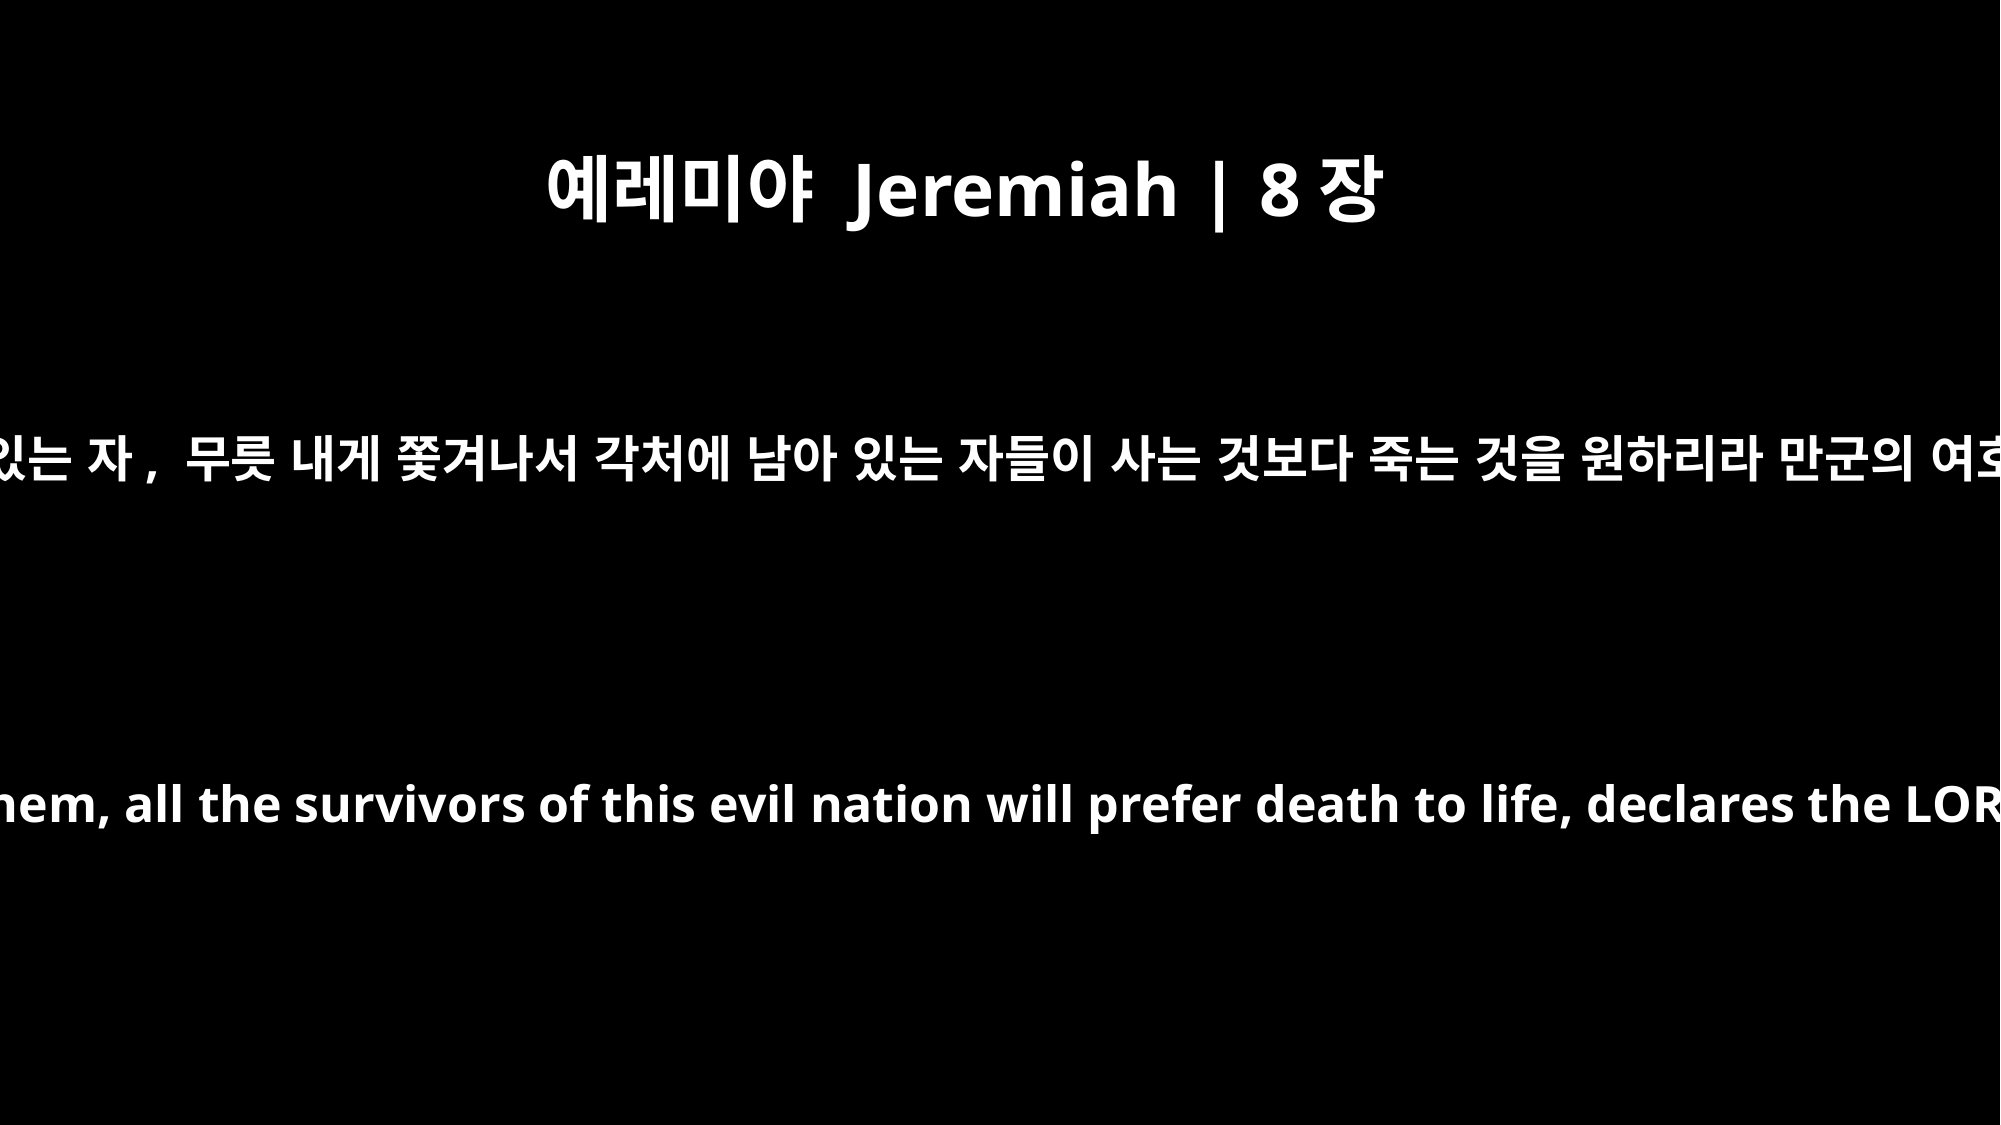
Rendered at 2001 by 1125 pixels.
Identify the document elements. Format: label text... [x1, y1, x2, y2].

text_box 예레미야 Jeremiah | 8장 [530, 136, 1401, 239]
text_box 3 이 악한 민족의 남아 있는 자, 무릇 내게 쫓겨나서 각처에 남아 있는 자들이 사는 것보다 죽는 것을 원하리라 만군의 여호와의 말씀이니라 [0, 359, 2000, 495]
text_box Wherever I banish them, all the survivors of this evil nation will prefer death to life, declares the LORD Almighty.' [0, 764, 2000, 840]
